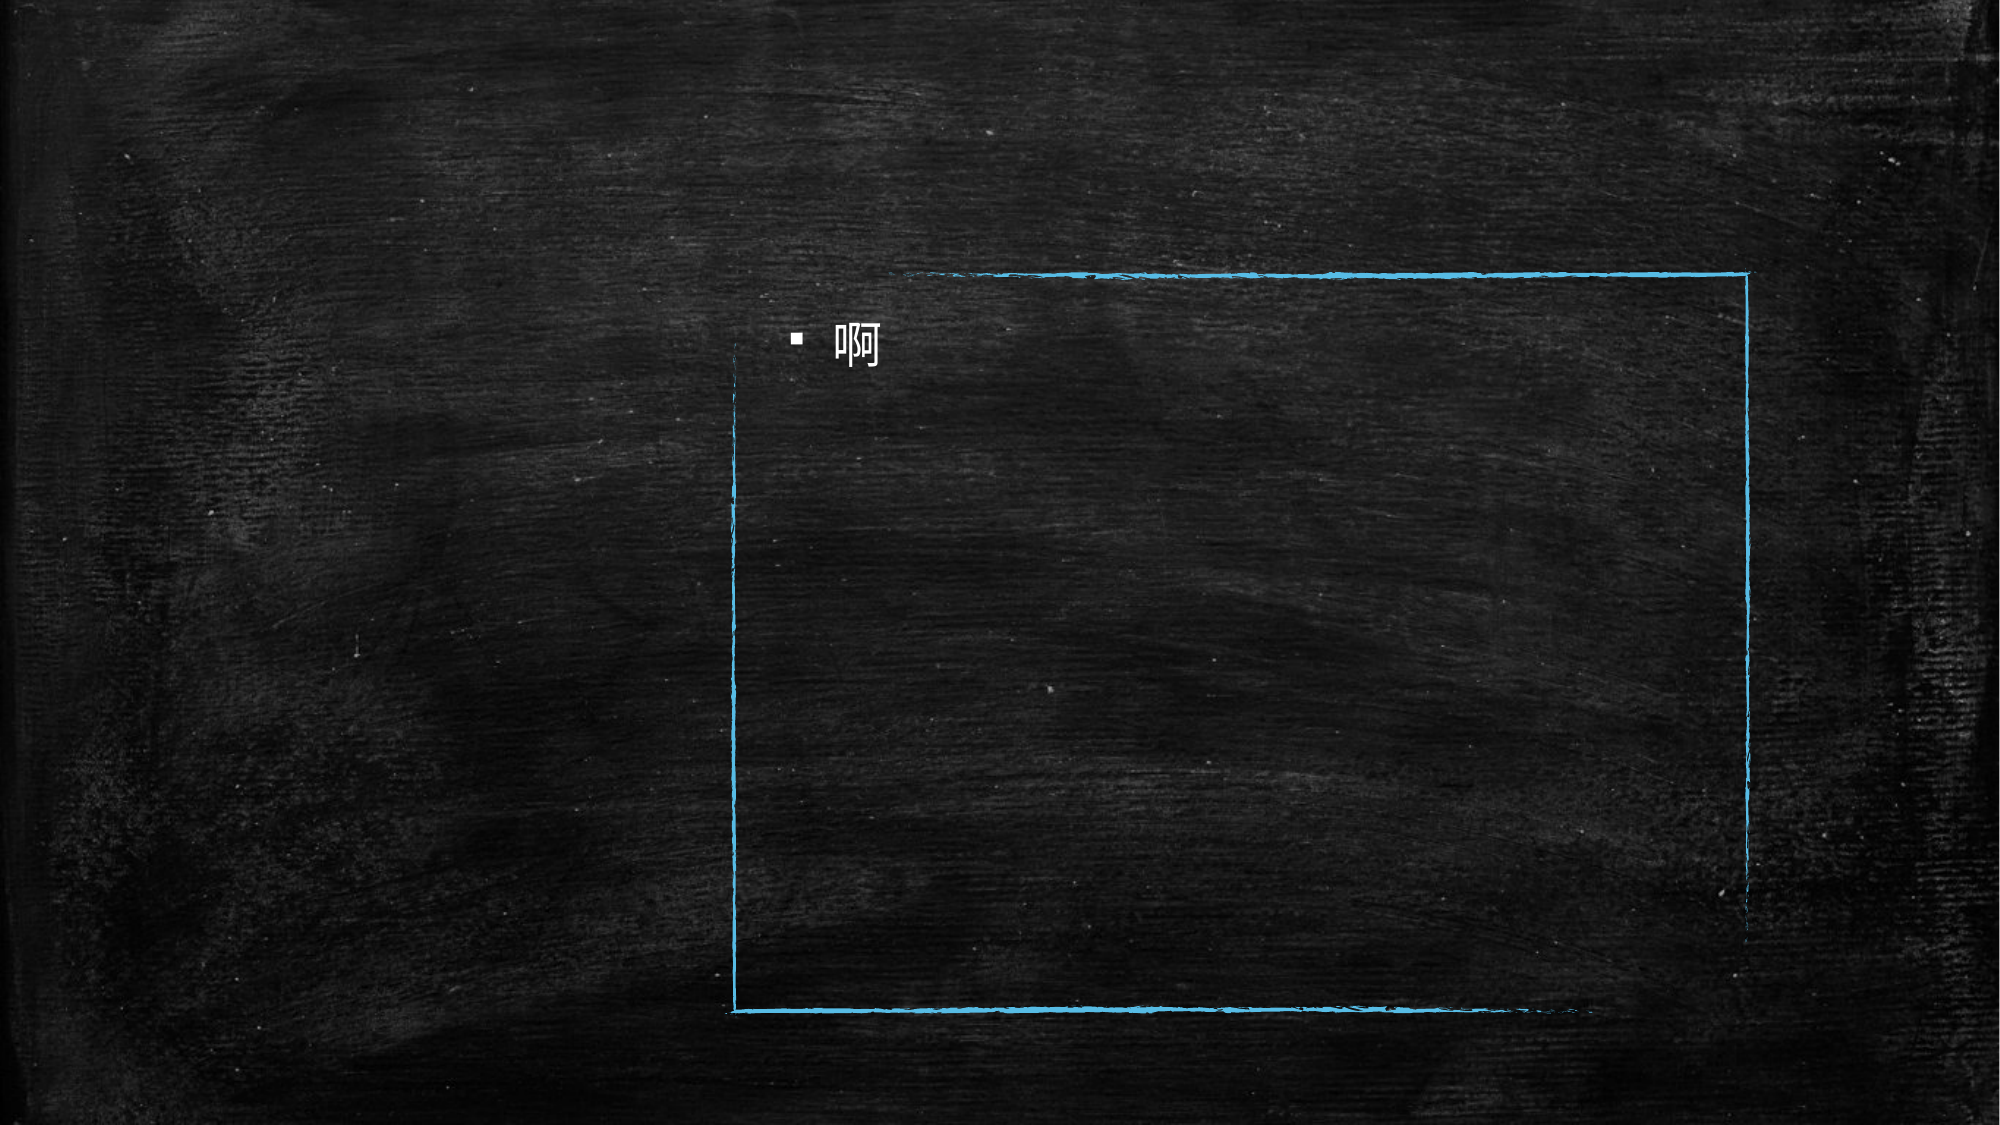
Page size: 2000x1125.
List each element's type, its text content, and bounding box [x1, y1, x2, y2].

list 啊 [772, 312, 1703, 975]
